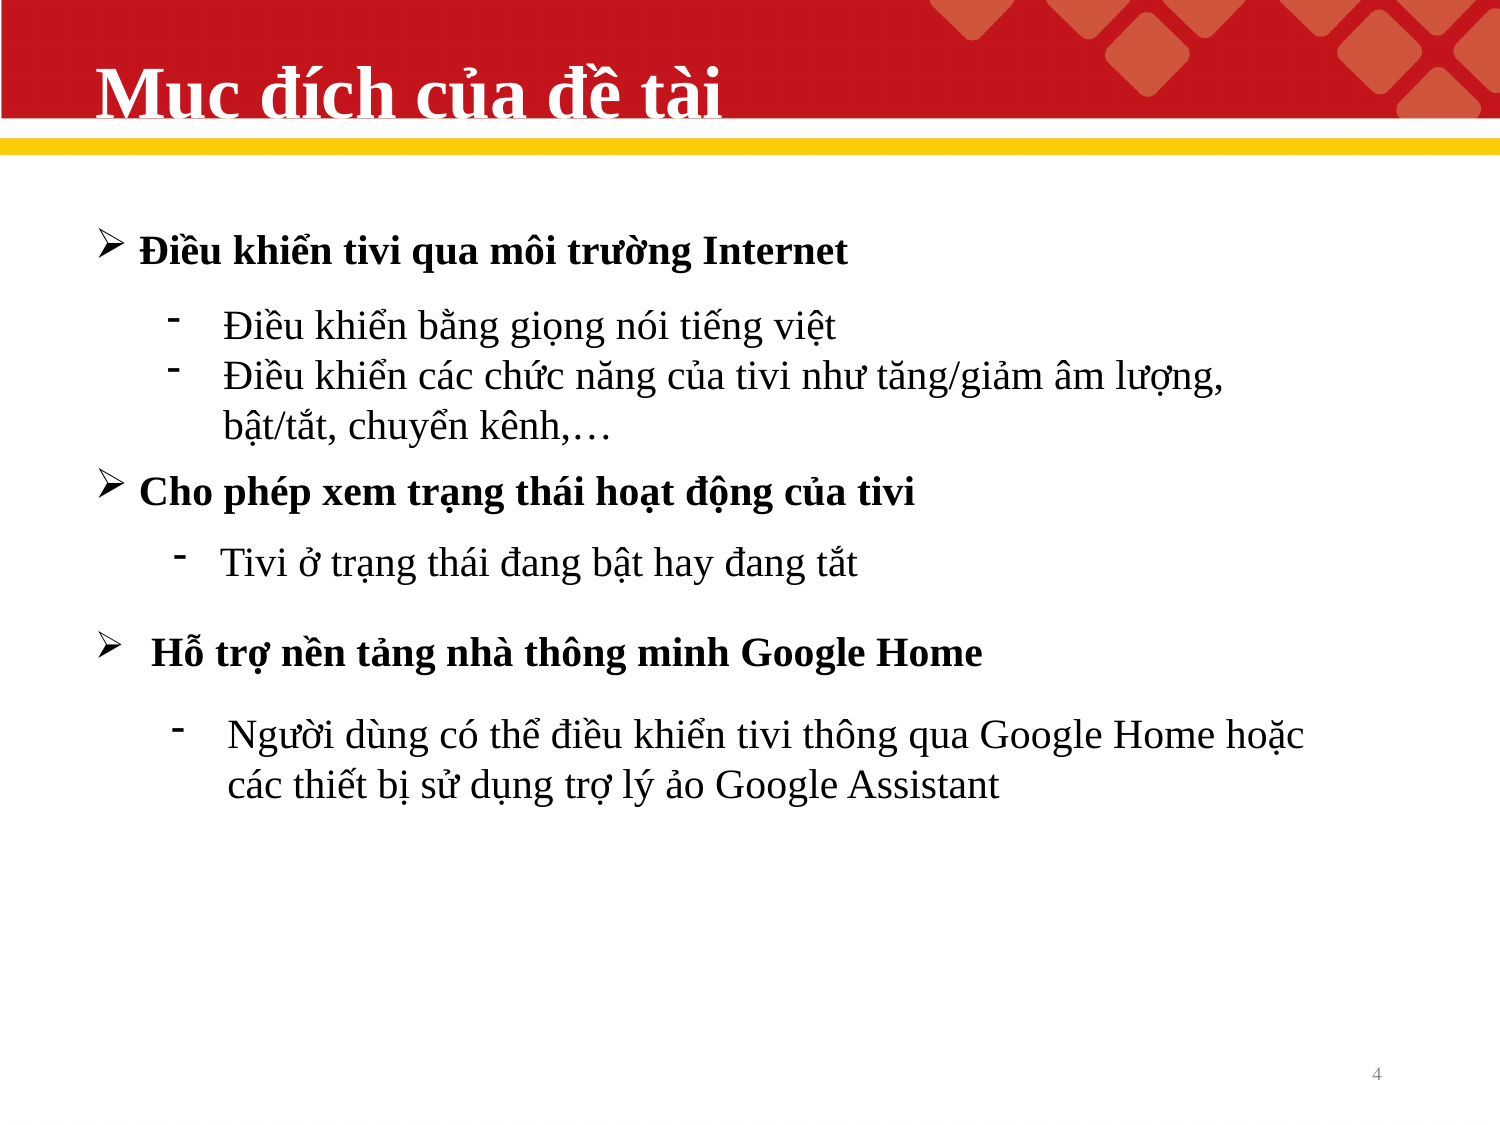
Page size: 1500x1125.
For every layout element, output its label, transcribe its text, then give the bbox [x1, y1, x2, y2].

text_box Người dùng có thể điều khiển tivi thông qua Google Home hoặc các thiết bị sử dụng trợ lý ảo Google Assistant [99, 699, 1338, 815]
list Điều khiển tivi qua môi trường Internet [80, 220, 1397, 294]
title Mục đích của đề tài [80, 0, 1397, 204]
picture [0, 0, 1500, 1125]
text_box Hỗ trợ nền tảng nhà thông minh Google Home [80, 616, 999, 682]
text_box Tivi ở trạng thái đang bật hay đang tắt [158, 526, 973, 592]
slide_number 4 [1059, 1042, 1397, 1103]
text_box Cho phép xem trạng thái hoạt động của tivi [80, 456, 1087, 522]
text_box Điều khiển bằng giọng nói tiếng việt Điều khiển các chức năng của tivi như tăng/giảm âm lượng, bật/tắt, chuyển kênh,… [77, 290, 1338, 456]
